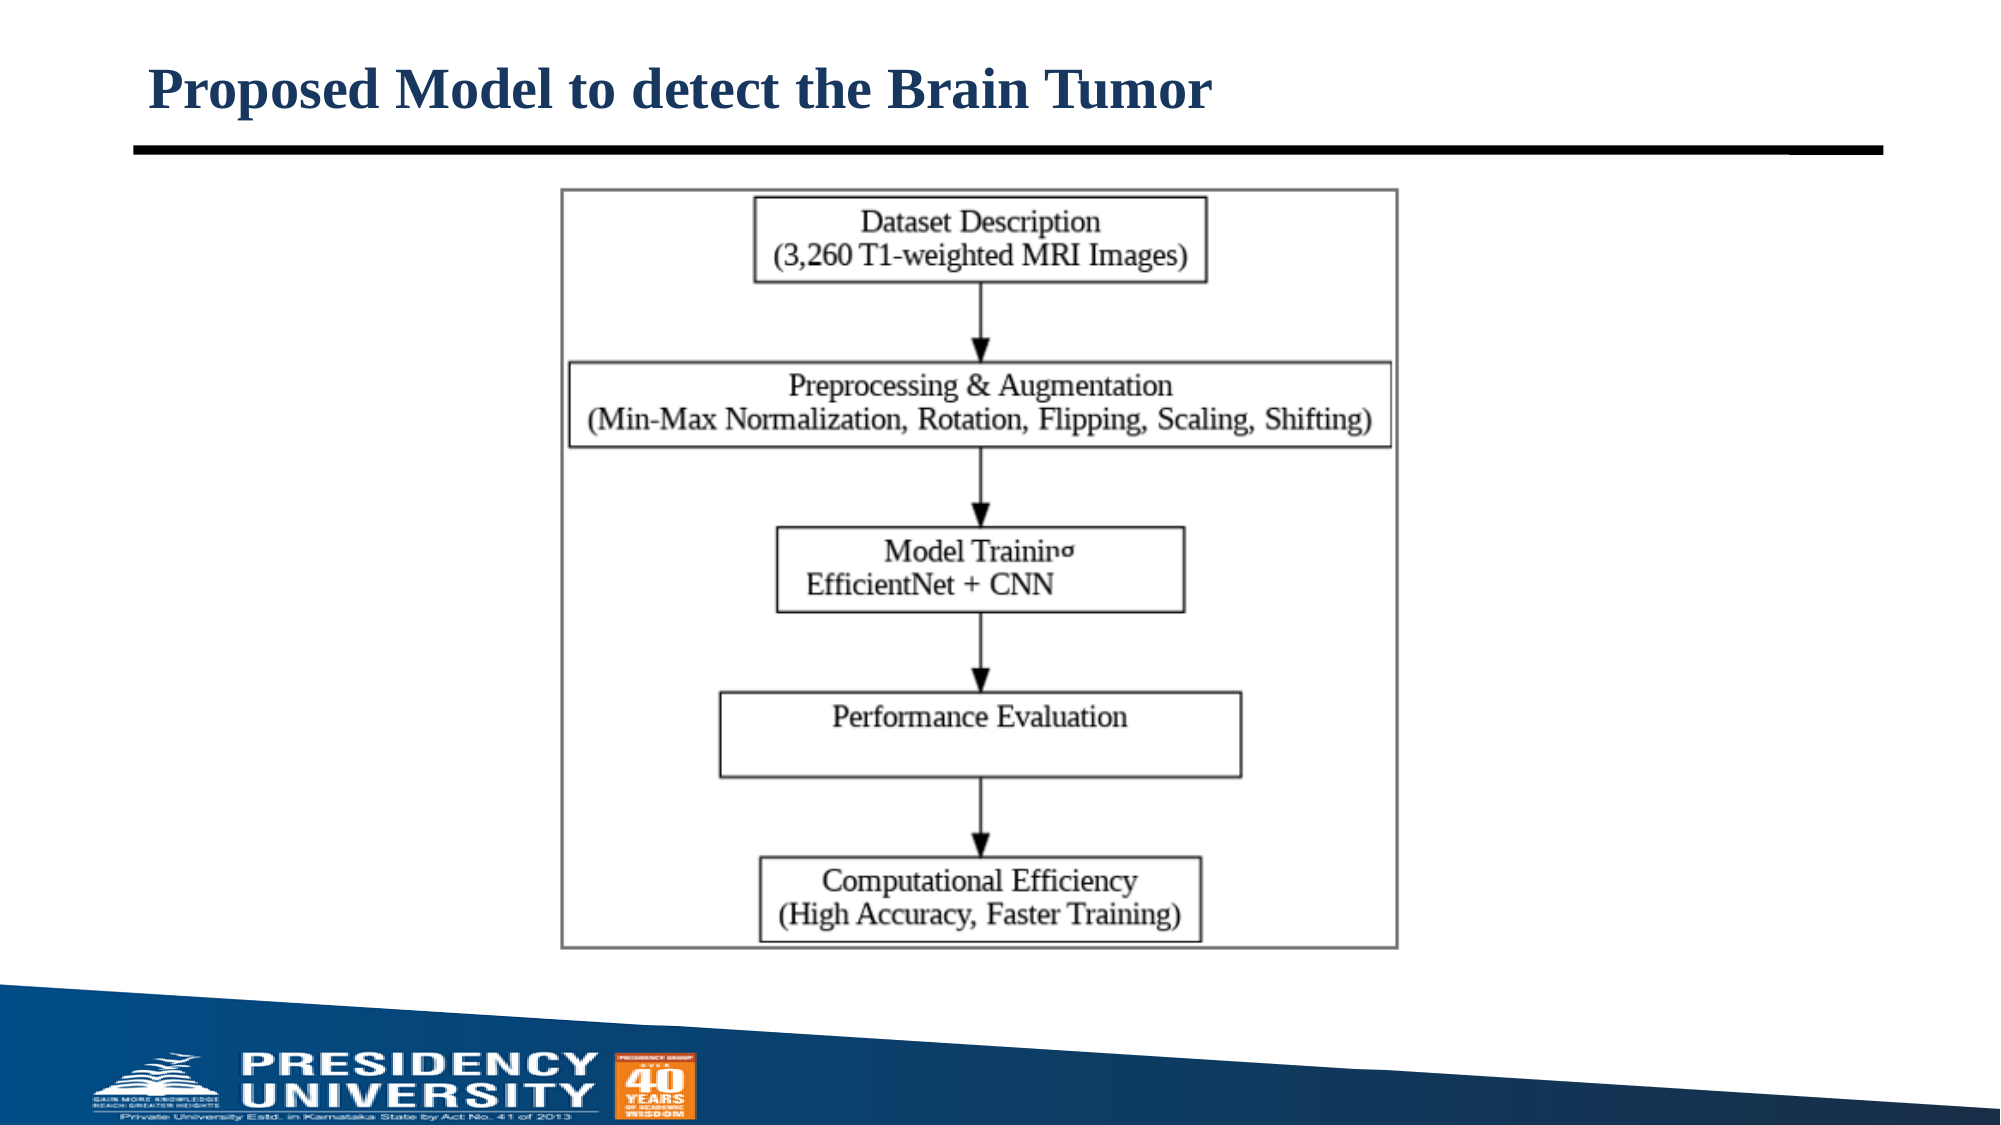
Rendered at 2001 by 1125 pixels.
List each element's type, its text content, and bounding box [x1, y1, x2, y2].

picture [0, 982, 2000, 1125]
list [524, 186, 1517, 996]
title Proposed Model to detect the Brain Tumor [133, 45, 1884, 125]
